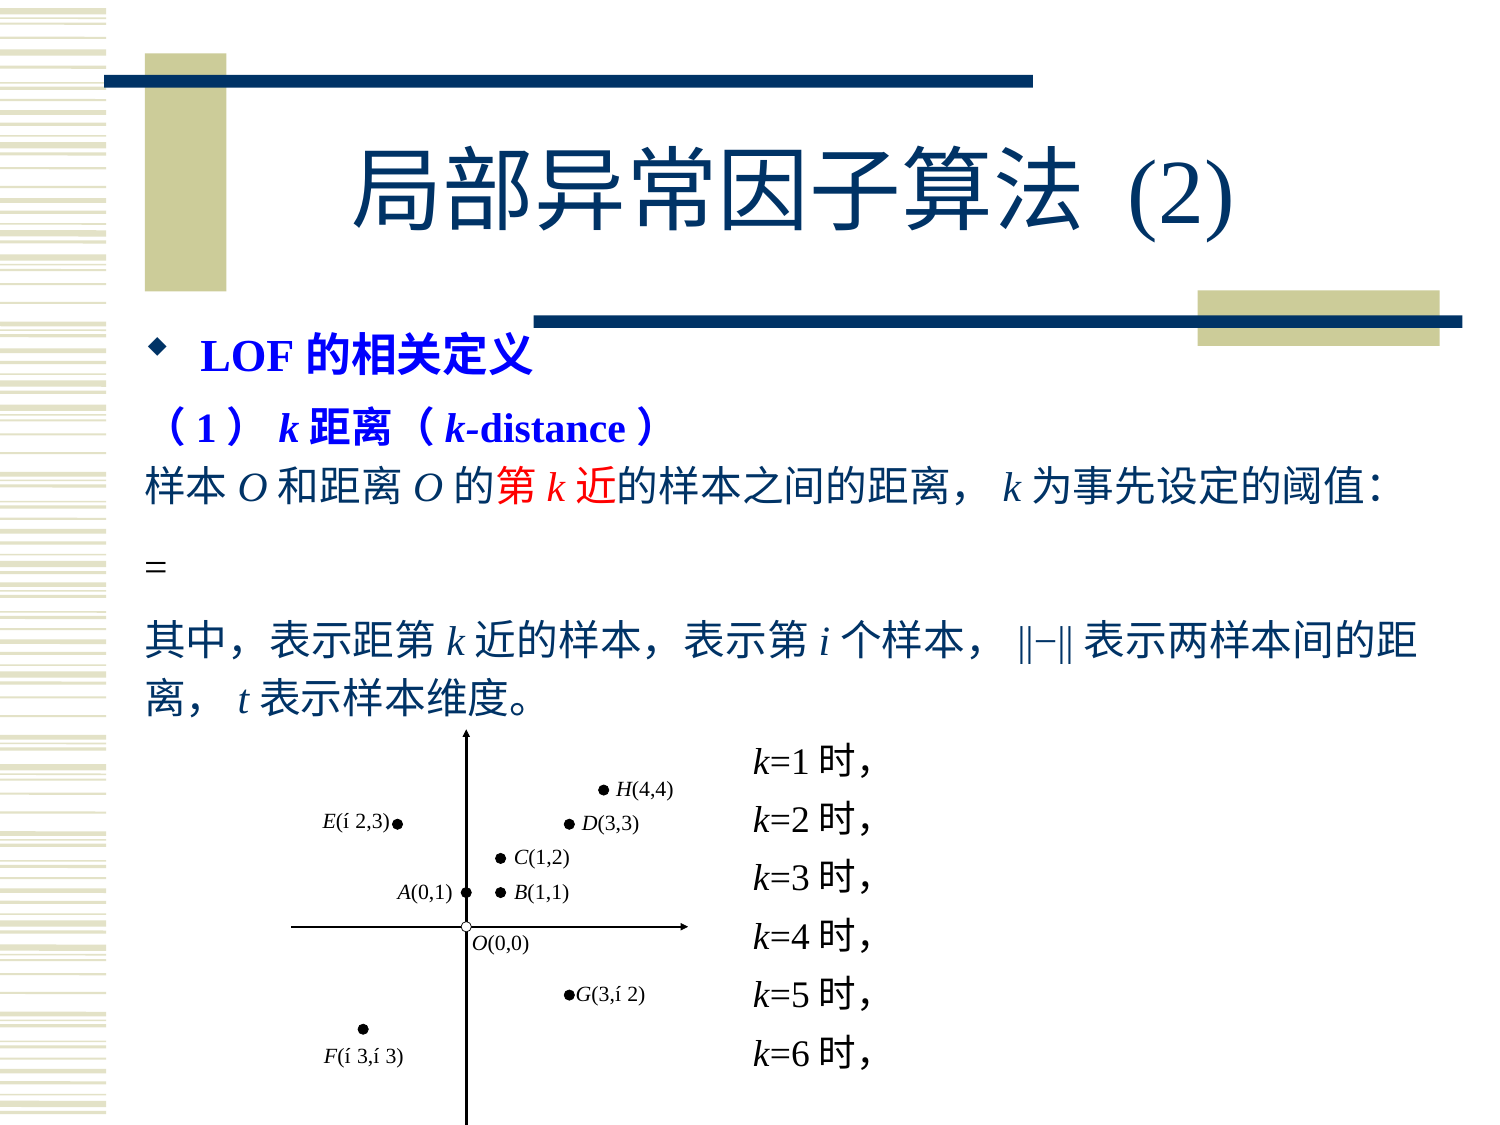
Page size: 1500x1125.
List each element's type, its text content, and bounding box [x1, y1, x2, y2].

picture [289, 728, 689, 1125]
title 局部异常因子算法 (2) [147, 101, 1439, 290]
